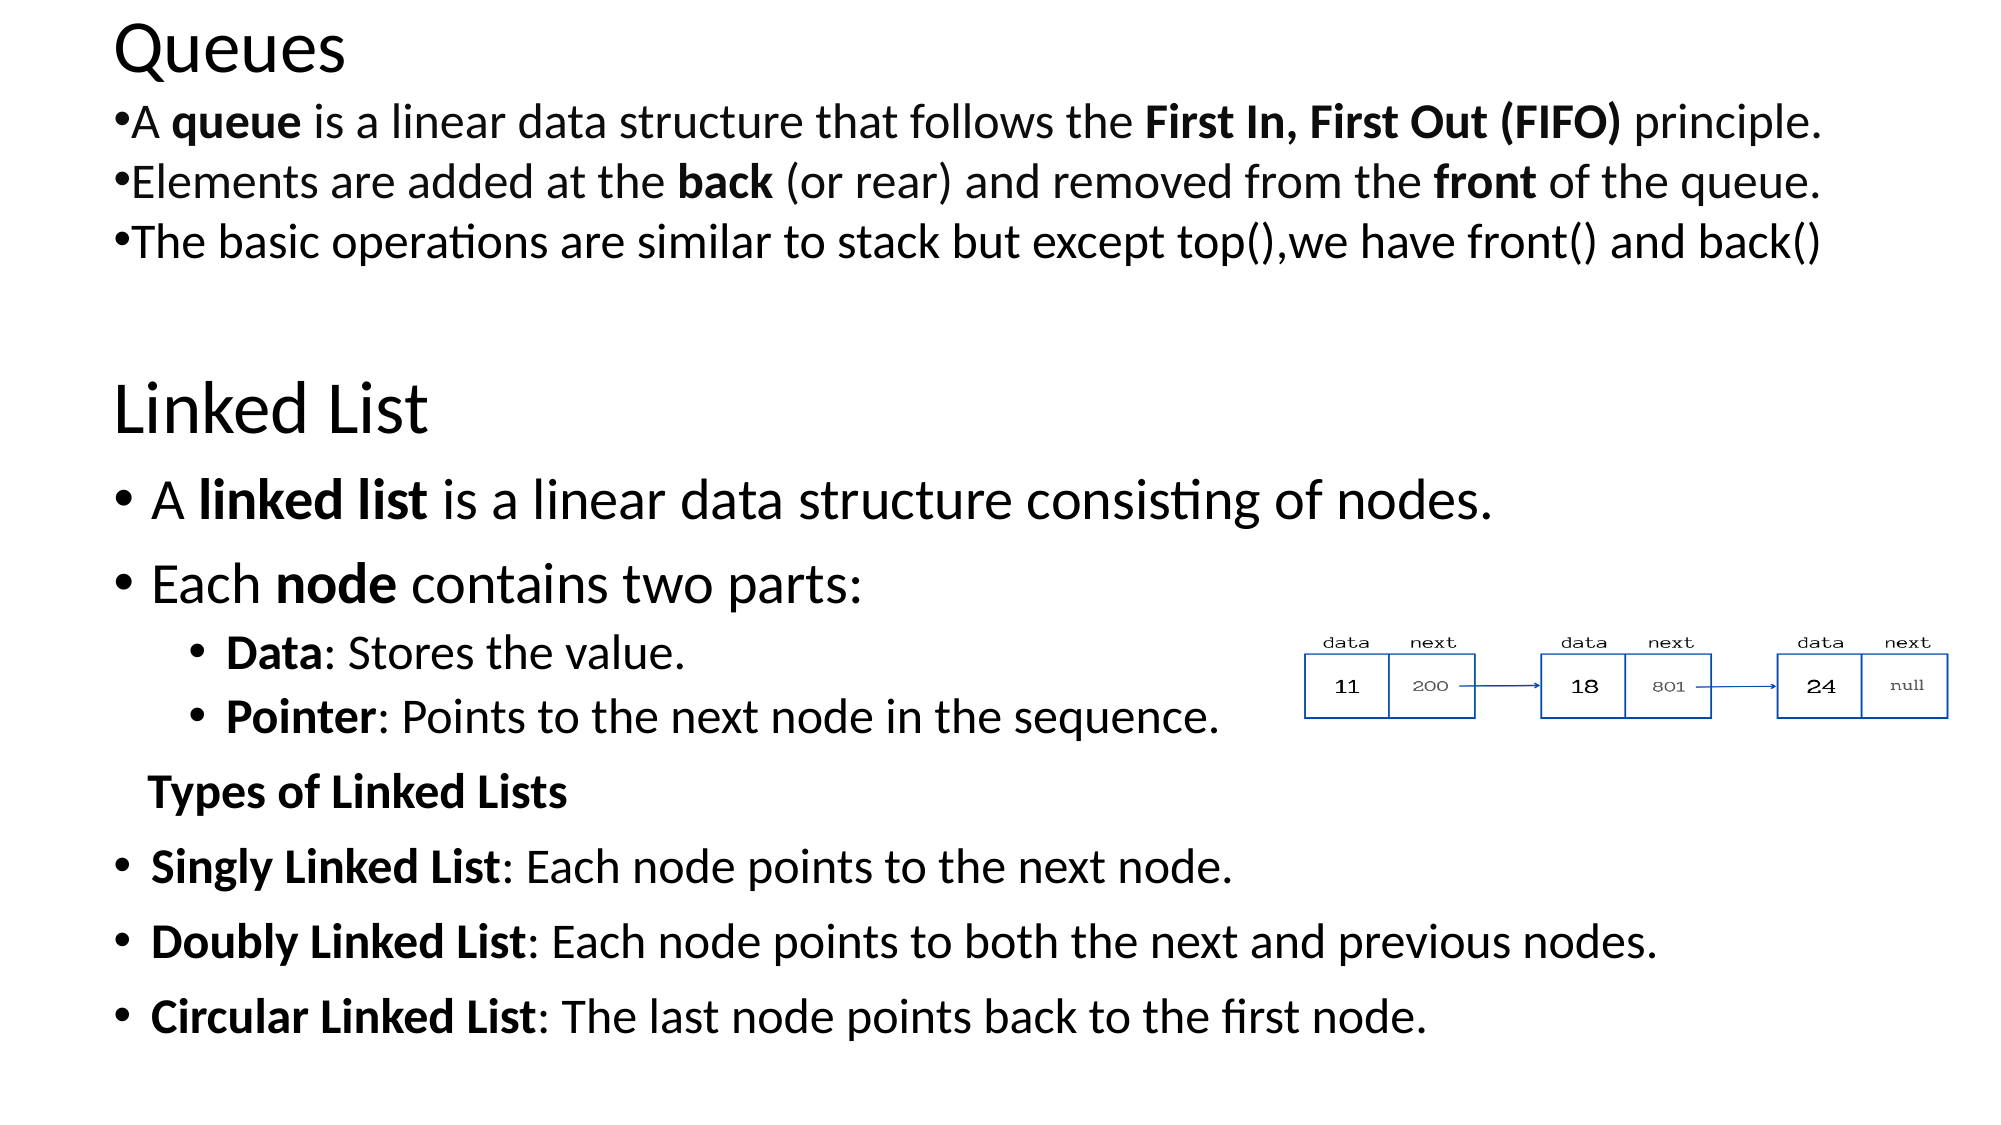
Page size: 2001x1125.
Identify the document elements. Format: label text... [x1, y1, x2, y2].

list Queues A queue is a linear data structure that follows the First In, First Out (FIFO) principle. Elements are added at the back (or rear) and removed from the front of the queue. The basic operations are similar to stack but except top(),we have front() and back() Linked List A linked list is a linear data structure consisting of nodes. Each node contains two parts: Data: Stores the value. Pointer: Points to the next node in the sequence. Types of Linked Lists Singly Linked List: Each node points to the next node. Doubly Linked List: Each node points to both the next and previous nodes. Circular Linked List: The last node points back to the first node. [98, 0, 1897, 1125]
picture [1240, 562, 2000, 789]
